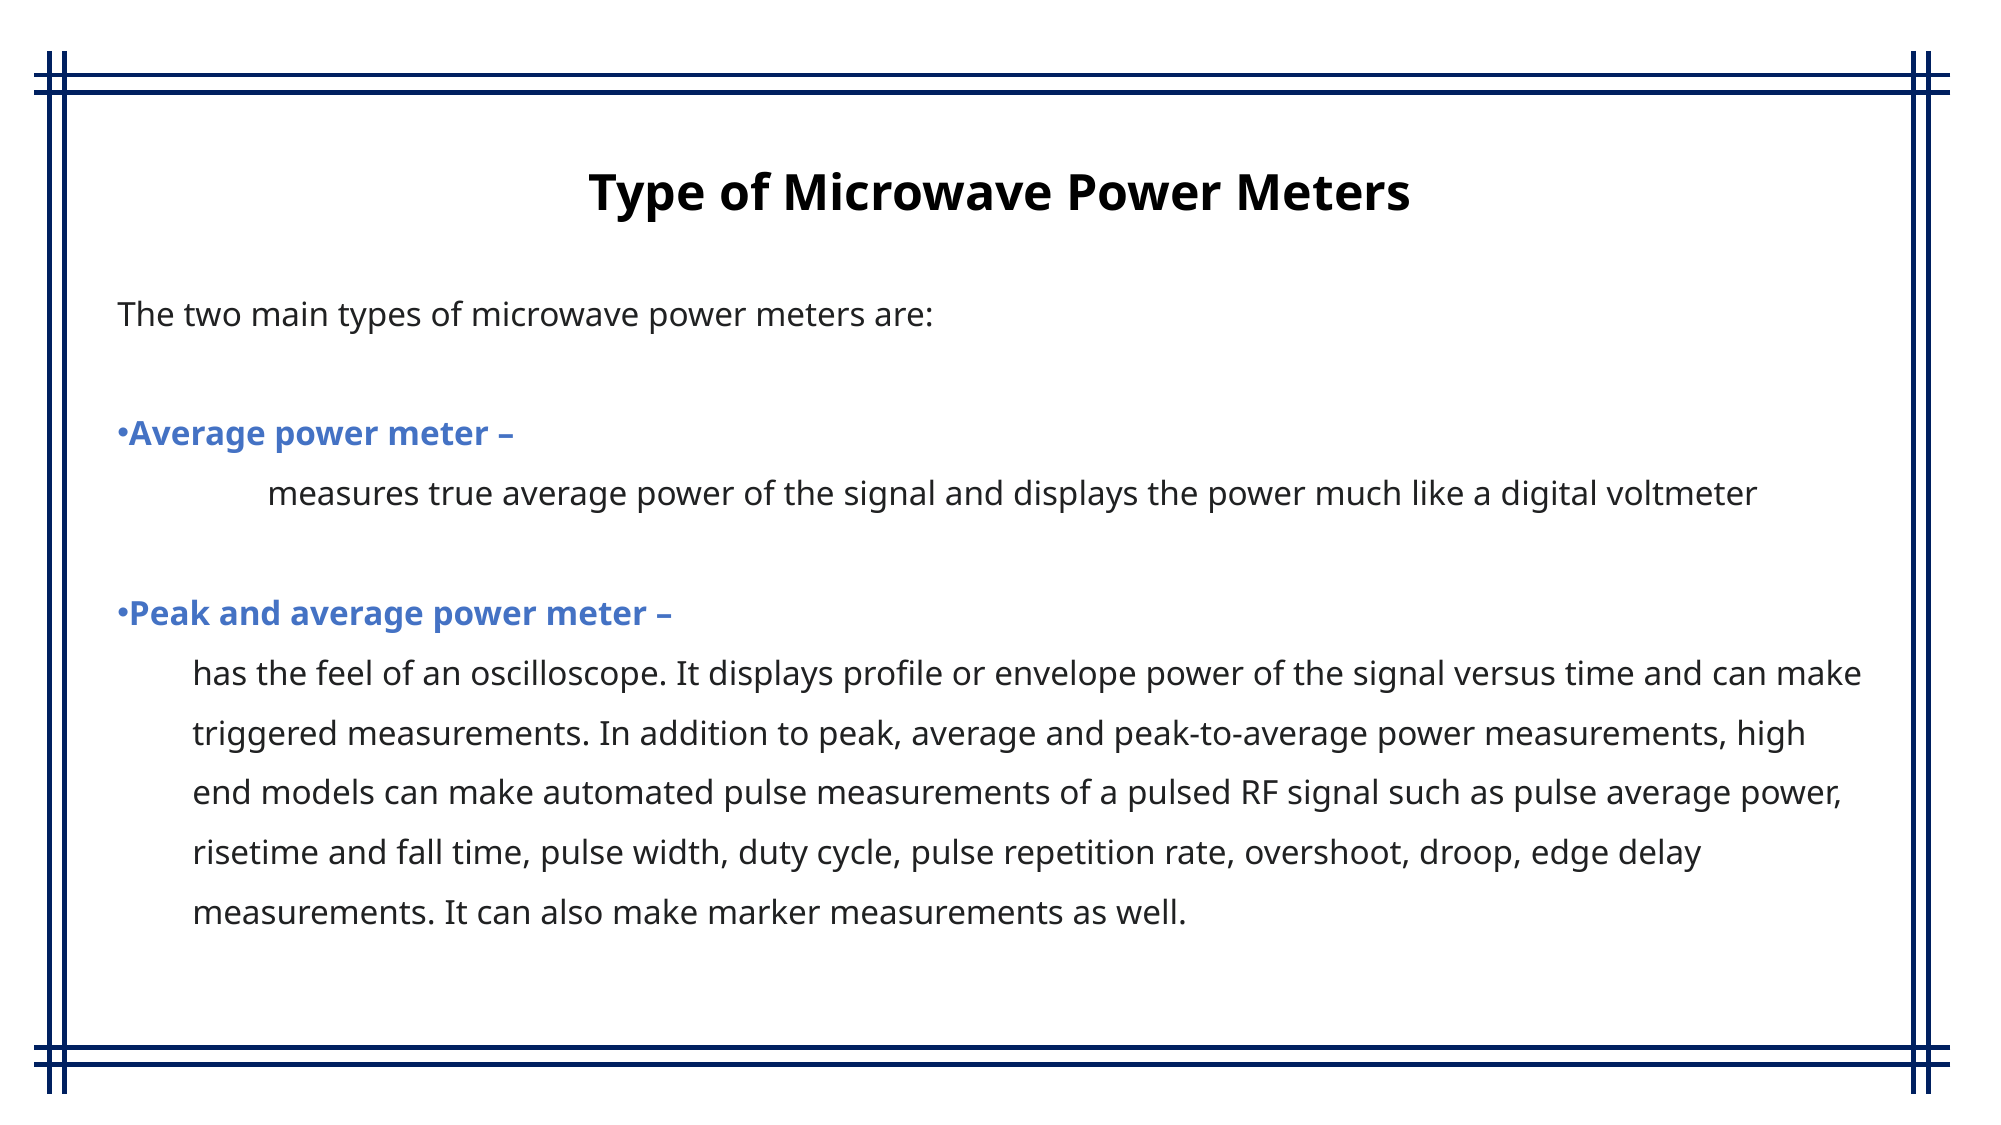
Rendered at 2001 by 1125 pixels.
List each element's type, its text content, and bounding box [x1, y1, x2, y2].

text_box The two main types of microwave power meters are: Average power meter – measures true average power of the signal and displays the power much like a digital voltmeter Peak and average power meter – has the feel of an oscilloscope. It displays profile or envelope power of the signal versus time and can make triggered measurements. In addition to peak, average and peak-to-average power measurements, high end models can make automated pulse measurements of a pulsed RF signal such as pulse average power, risetime and fall time, pulse width, duty cycle, pulse repetition rate, overshoot, droop, edge delay measurements. It can also make marker measurements as well. [102, 265, 1883, 939]
text_box Type of Microwave Power Meters [500, 153, 1500, 265]
